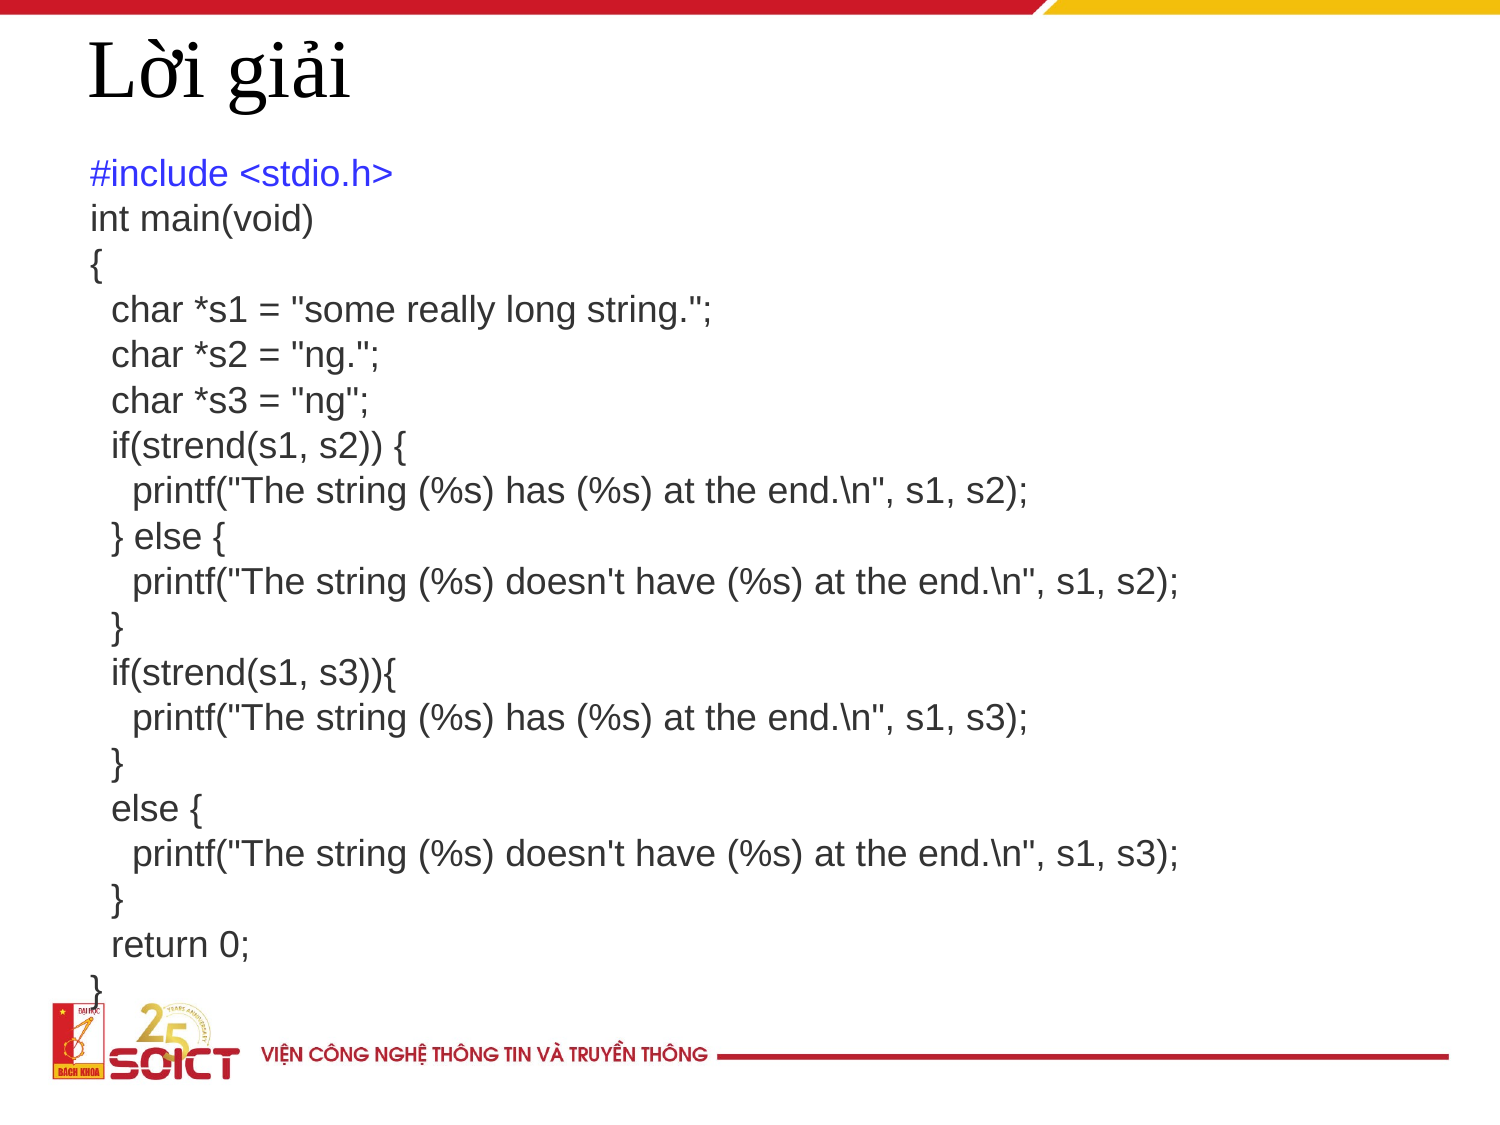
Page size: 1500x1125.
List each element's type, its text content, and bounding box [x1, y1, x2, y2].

list #include <stdio.h> int main(void) { char *s1 = "some really long string."; char *s2 = "ng."; char *s3 = "ng"; if(strend(s1, s2)) { printf("The string (%s) has (%s) at the end.\n", s1, s2); } else { printf("The string (%s) doesn't have (%s) at the end.\n", s1, s2); } if(strend(s1, s3)){ printf("The string (%s) has (%s) at the end.\n", s1, s3); } else { printf("The string (%s) doesn't have (%s) at the end.\n", s1, s3); } return 0; } [75, 149, 1425, 1088]
picture [0, 0, 1500, 1125]
title Lời giải [72, 16, 1425, 125]
